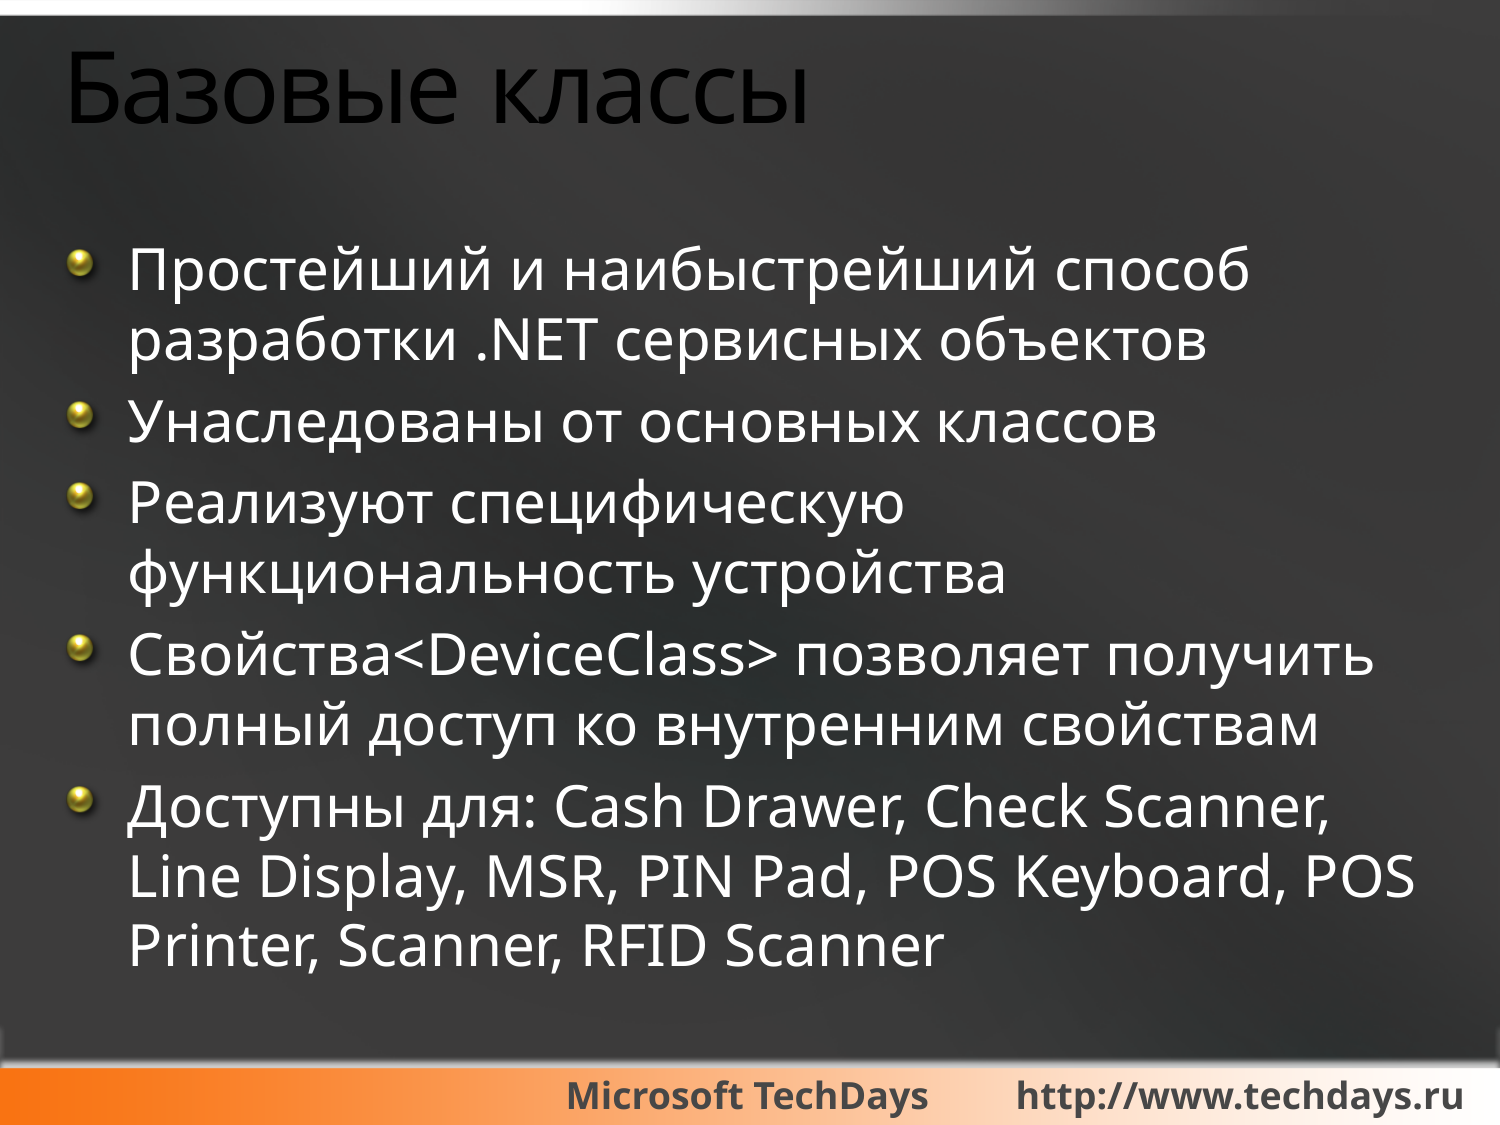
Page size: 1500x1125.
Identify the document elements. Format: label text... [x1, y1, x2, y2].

title Базовые классы [62, 37, 1438, 147]
picture [0, 0, 1500, 1125]
list Простейший и наибыстрейший способ разработки .NET сервисных объектов Унаследованы от основных классов Реализуют специфическую функциональность устройства Свойства<DeviceClass> позволяет получить полный доступ ко внутренним свойствам Доступны для: Cash Drawer, Check Scanner, Line Display, MSR, PIN Pad, POS Keyboard, POS Printer, Scanner, RFID Scanner [62, 231, 1438, 1067]
